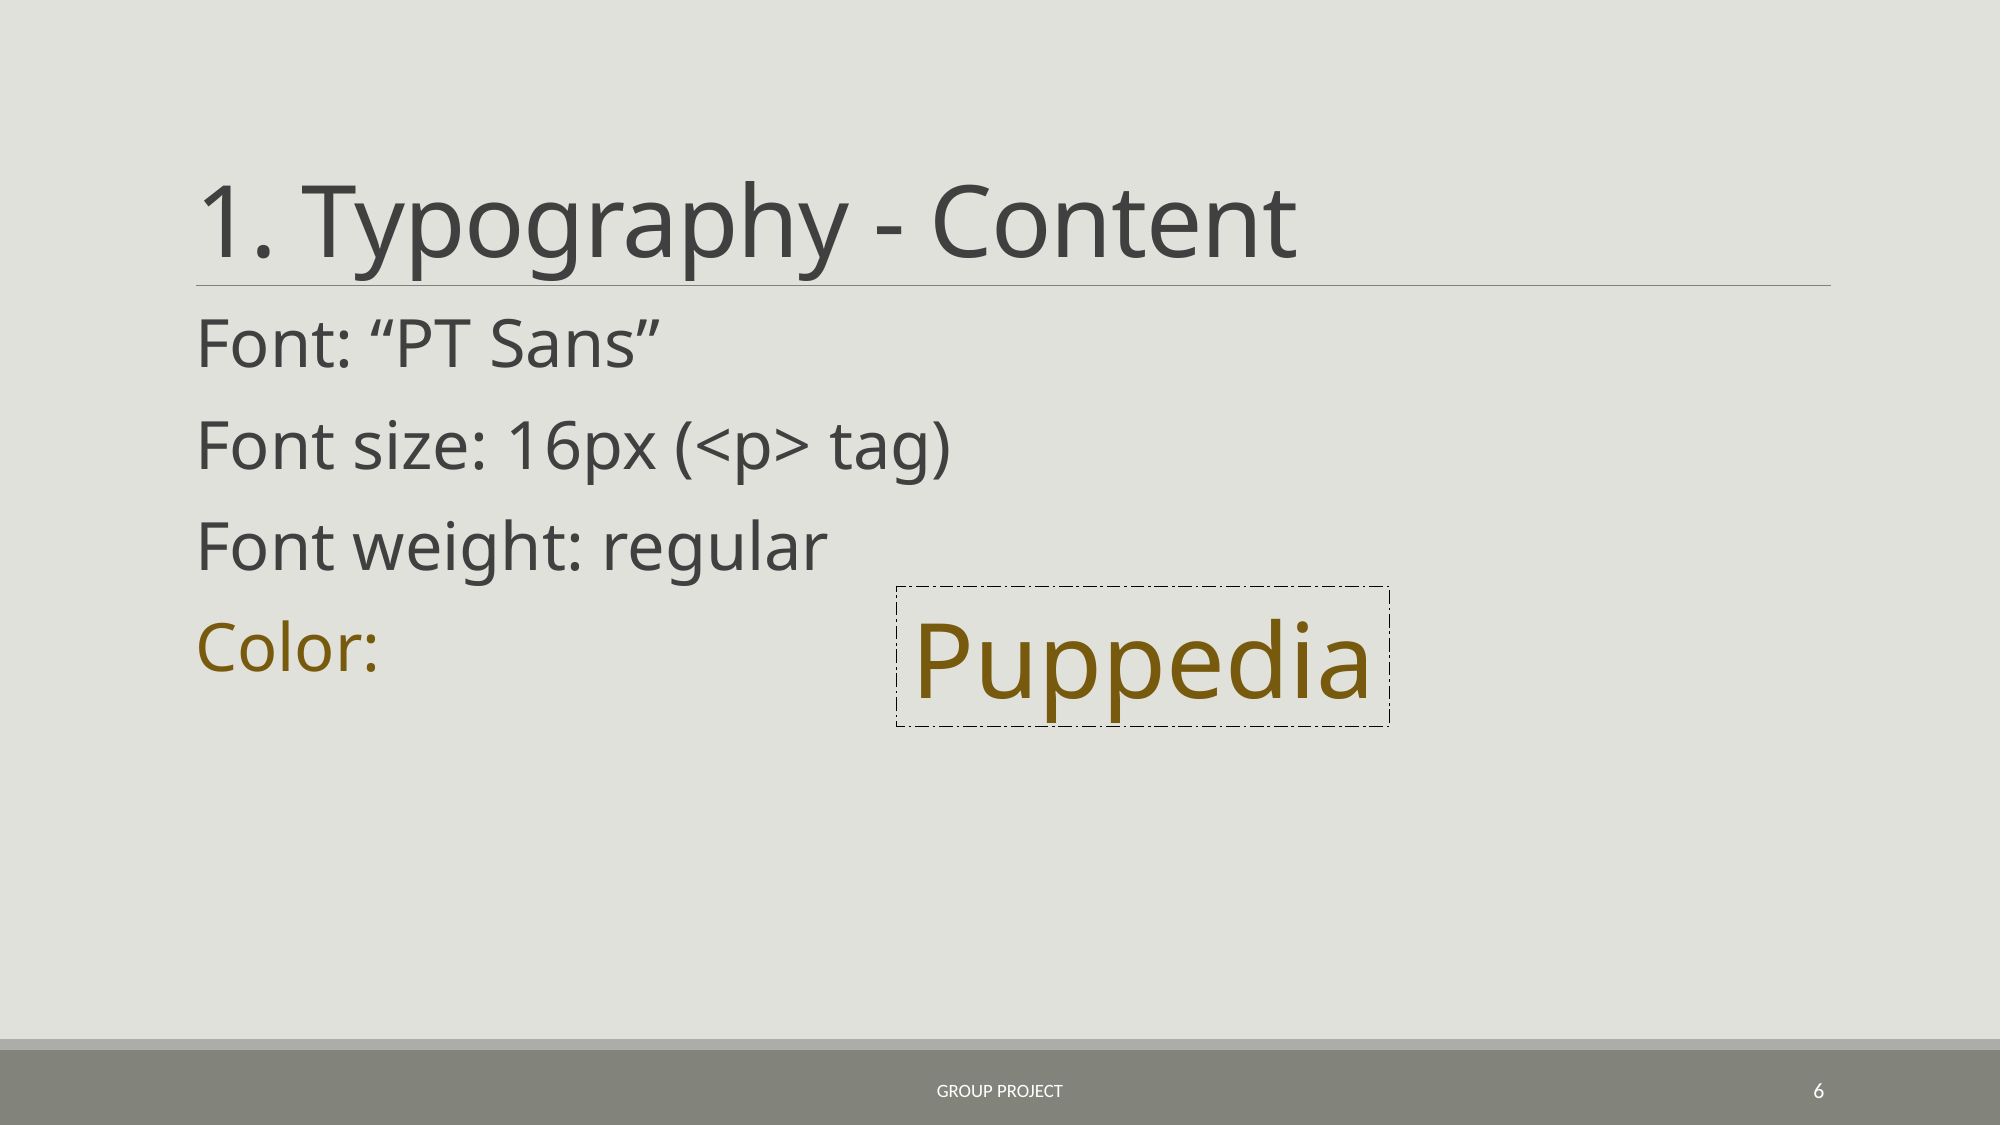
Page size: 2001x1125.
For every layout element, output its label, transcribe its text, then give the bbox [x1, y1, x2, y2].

footer Group project [604, 1059, 1396, 1120]
title 1. Typography - Content [180, 47, 1830, 285]
text_box Puppedia [896, 586, 1390, 727]
slide_number 6 [1624, 1059, 1840, 1120]
list Font: “PT Sans” Font size: 16px (<p> tag) Font weight: regular Color: [180, 302, 1830, 963]
